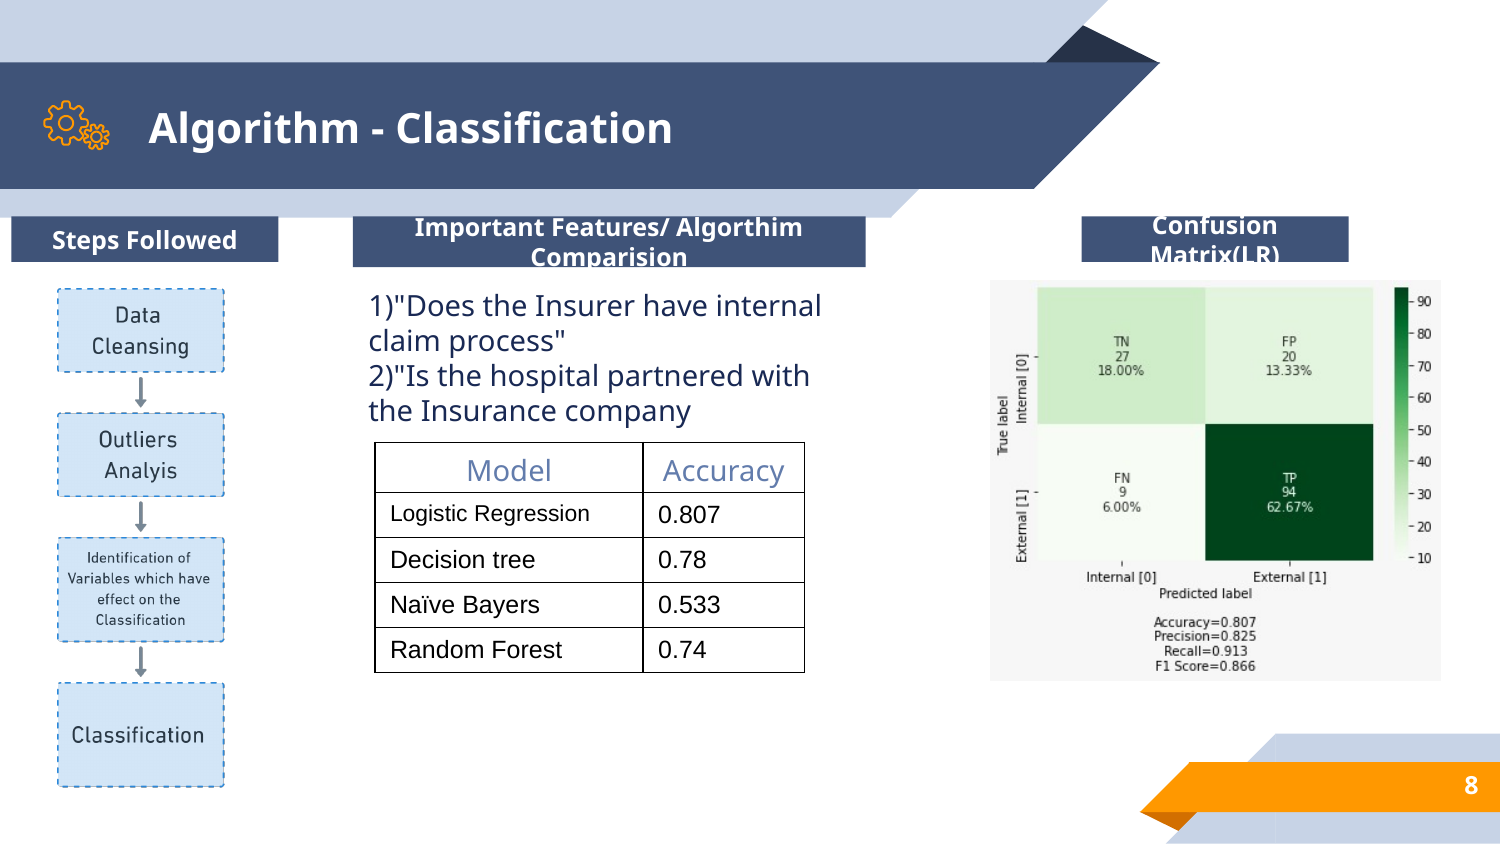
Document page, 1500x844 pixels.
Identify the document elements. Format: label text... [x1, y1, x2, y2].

text_box 1)"Does the Insurer have internal claim process" 2)"Is the hospital partnered with the Insurance company [353, 279, 866, 435]
table_cell 0.78 [644, 538, 804, 582]
table_cell 0.74 [644, 628, 804, 672]
table_header Model [376, 443, 642, 492]
picture [49, 280, 232, 795]
table_cell 0.807 [644, 493, 804, 537]
table_cell 0.533 [644, 583, 804, 627]
picture [989, 280, 1441, 681]
table_cell Naïve Bayers [376, 583, 642, 627]
table_cell Random Forest [376, 628, 642, 672]
text_box Confusion Matrix(LR) [1081, 216, 1349, 262]
title Algorithm - Classification [133, 64, 997, 190]
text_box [44, 101, 109, 150]
table_header Accuracy [644, 443, 804, 492]
slide_number 9 [1249, 760, 1494, 813]
table_cell Decision tree [376, 538, 642, 582]
text_box Steps Followed [11, 216, 279, 262]
text_box Important Features/ Algorthim Comparision [352, 216, 866, 268]
table_cell Logistic Regression [376, 493, 642, 537]
